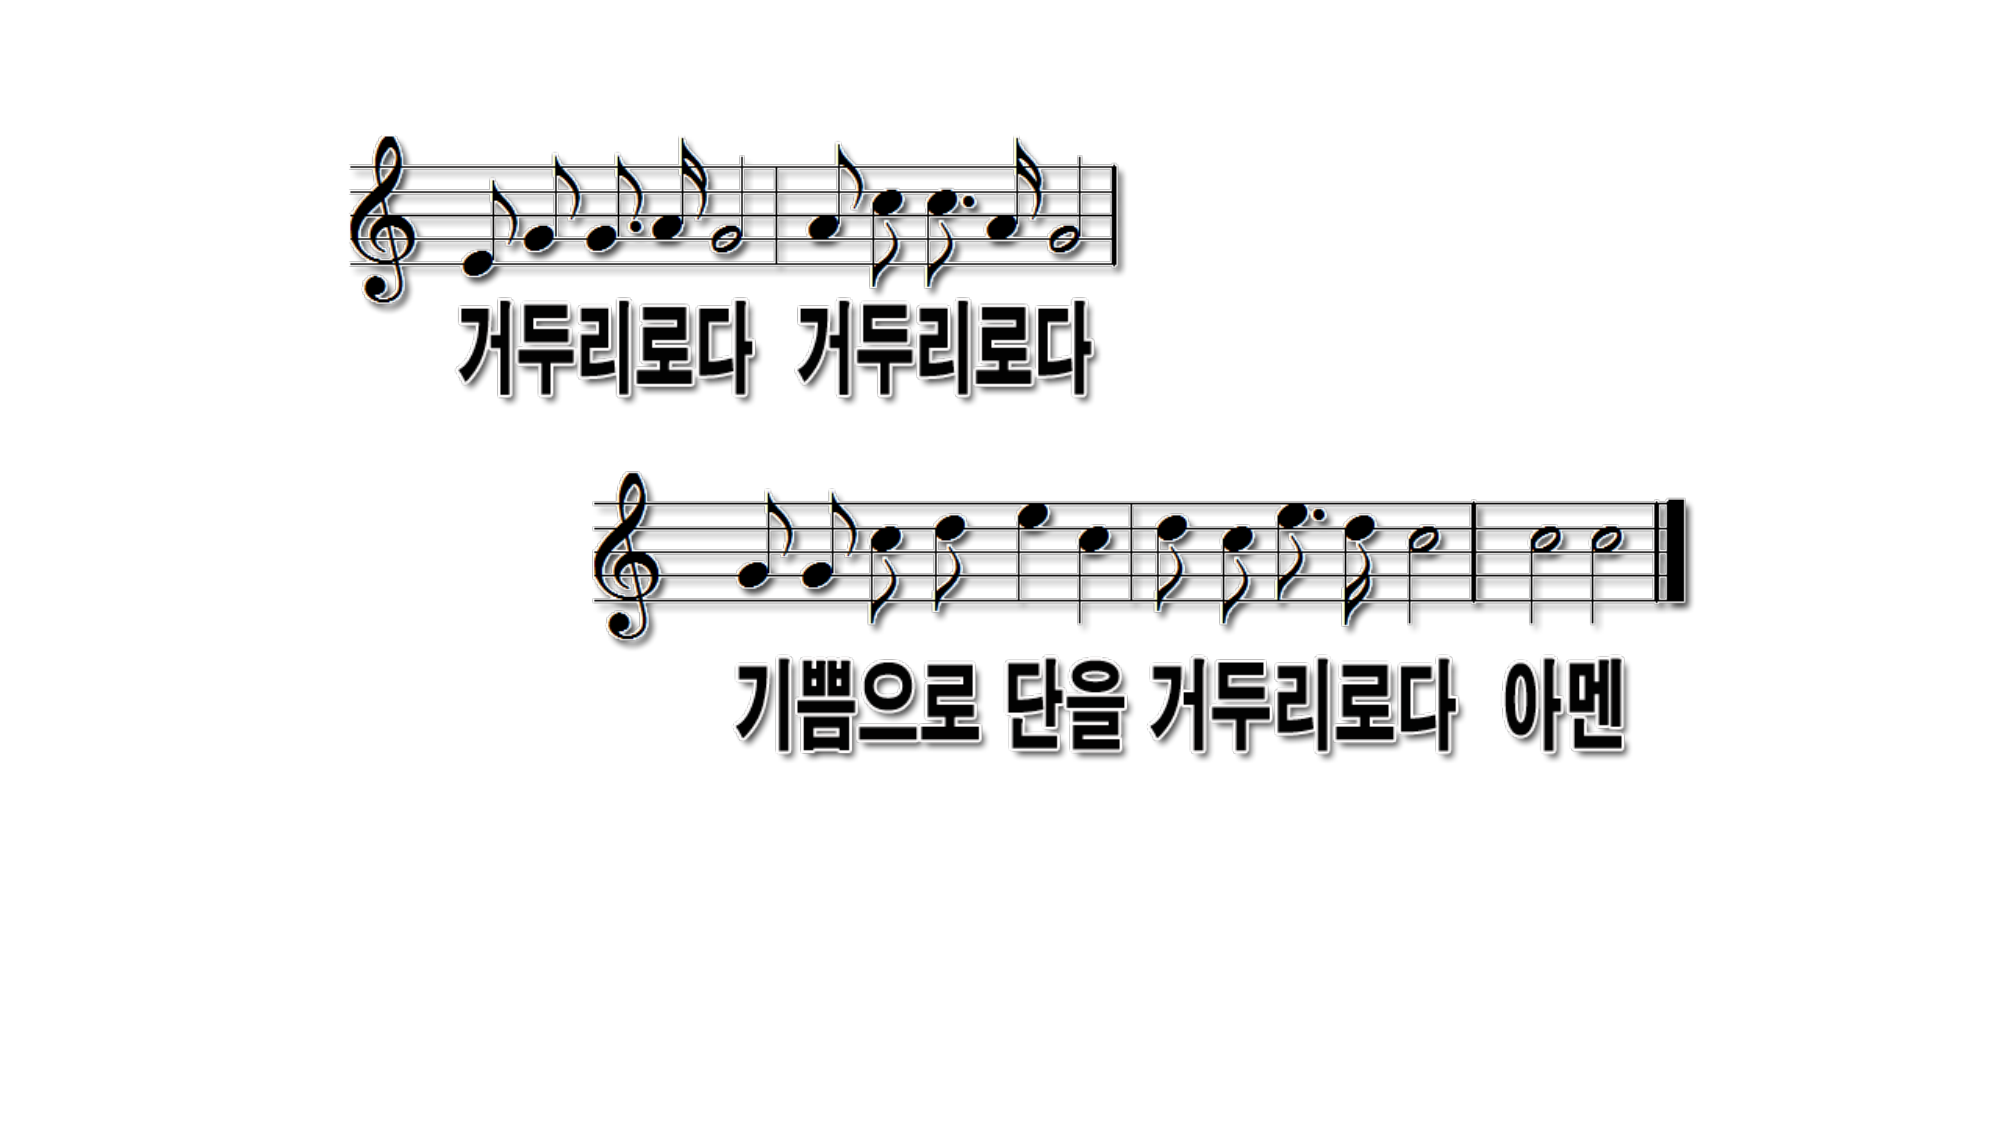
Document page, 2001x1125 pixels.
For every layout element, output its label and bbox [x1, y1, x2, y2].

picture [249, 0, 1750, 835]
